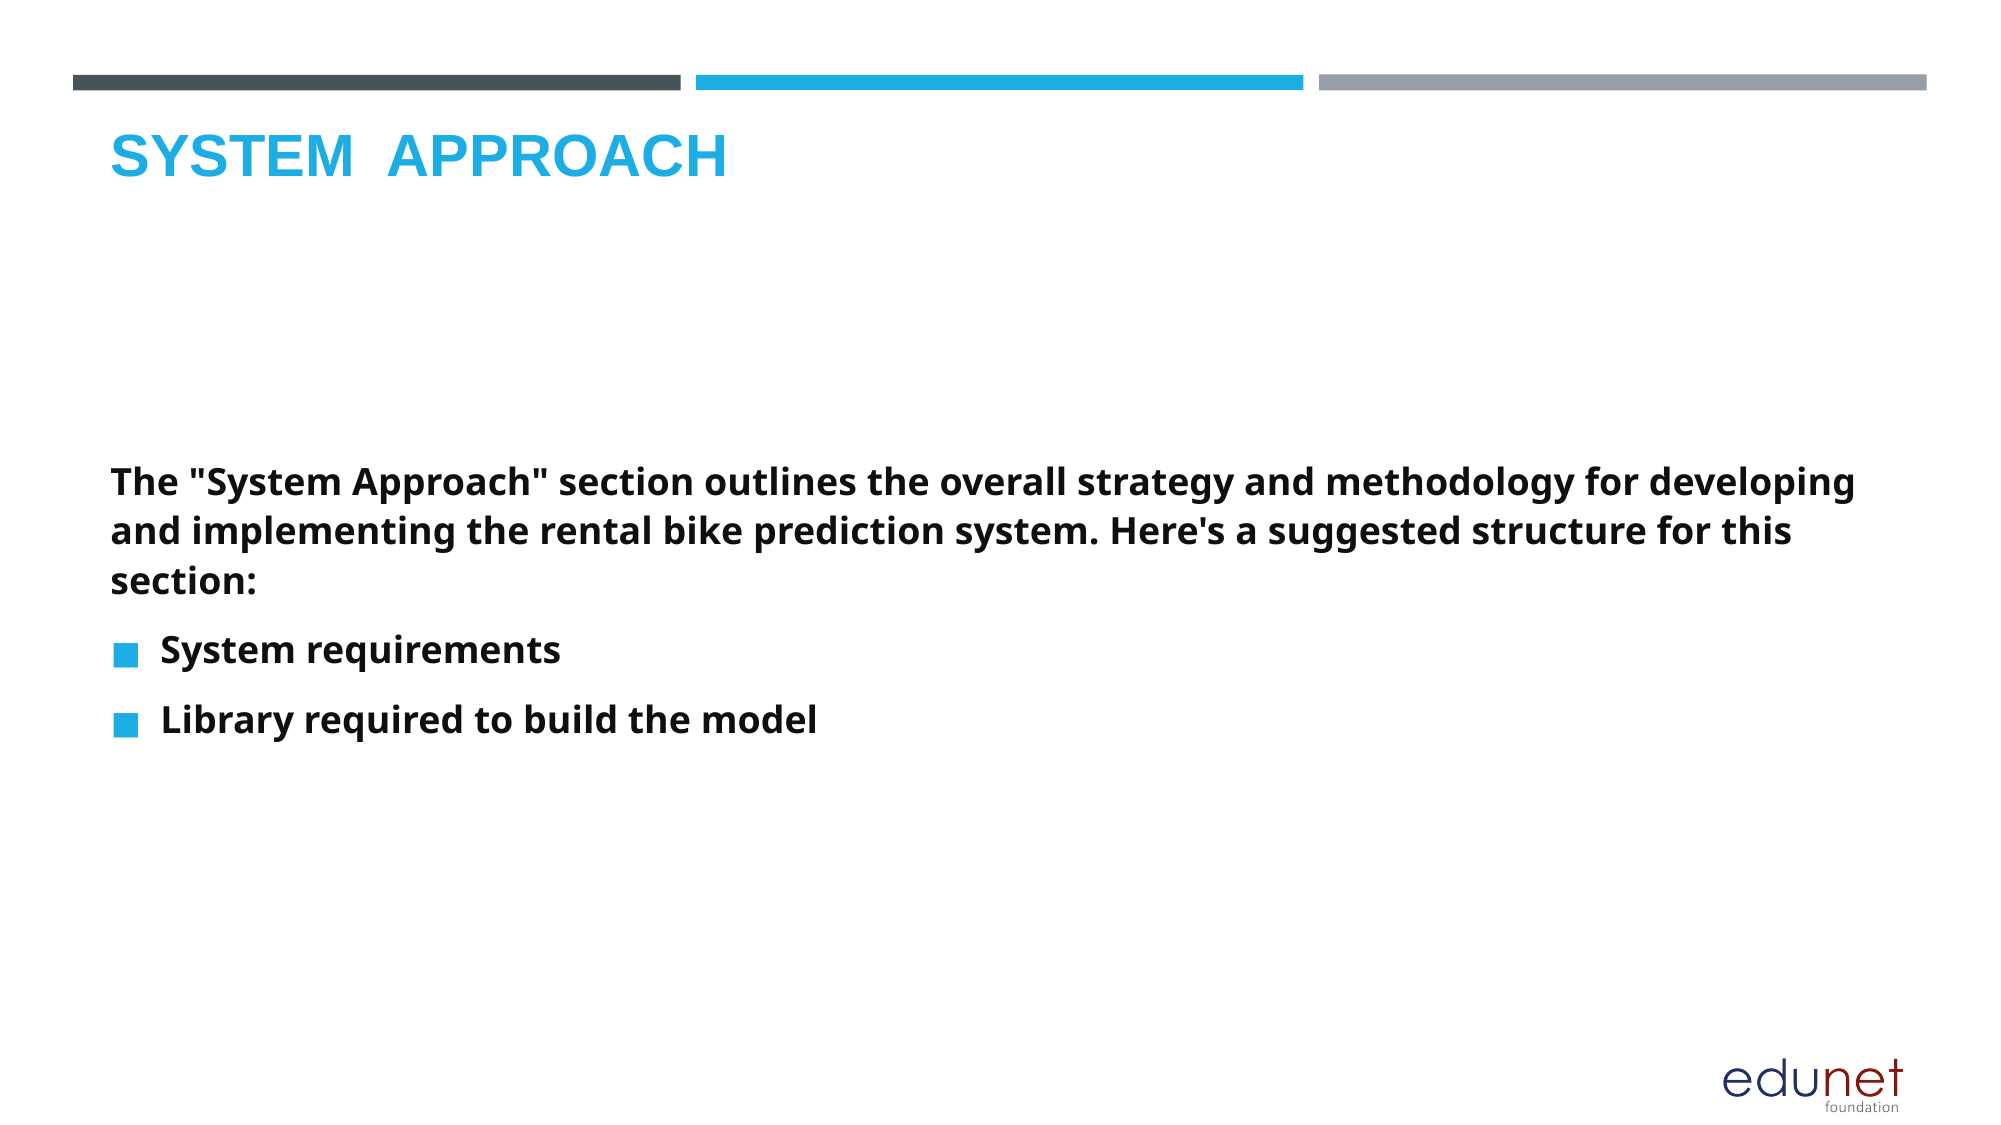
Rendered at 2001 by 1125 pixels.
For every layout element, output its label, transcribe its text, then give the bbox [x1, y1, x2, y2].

list The "System Approach" section outlines the overall strategy and methodology for developing and implementing the rental bike prediction system. Here's a suggested structure for this section: System requirements Library required to build the model [95, 213, 1905, 981]
title SYSTEM APPROACH [95, 108, 1905, 196]
picture [1719, 1056, 1905, 1116]
